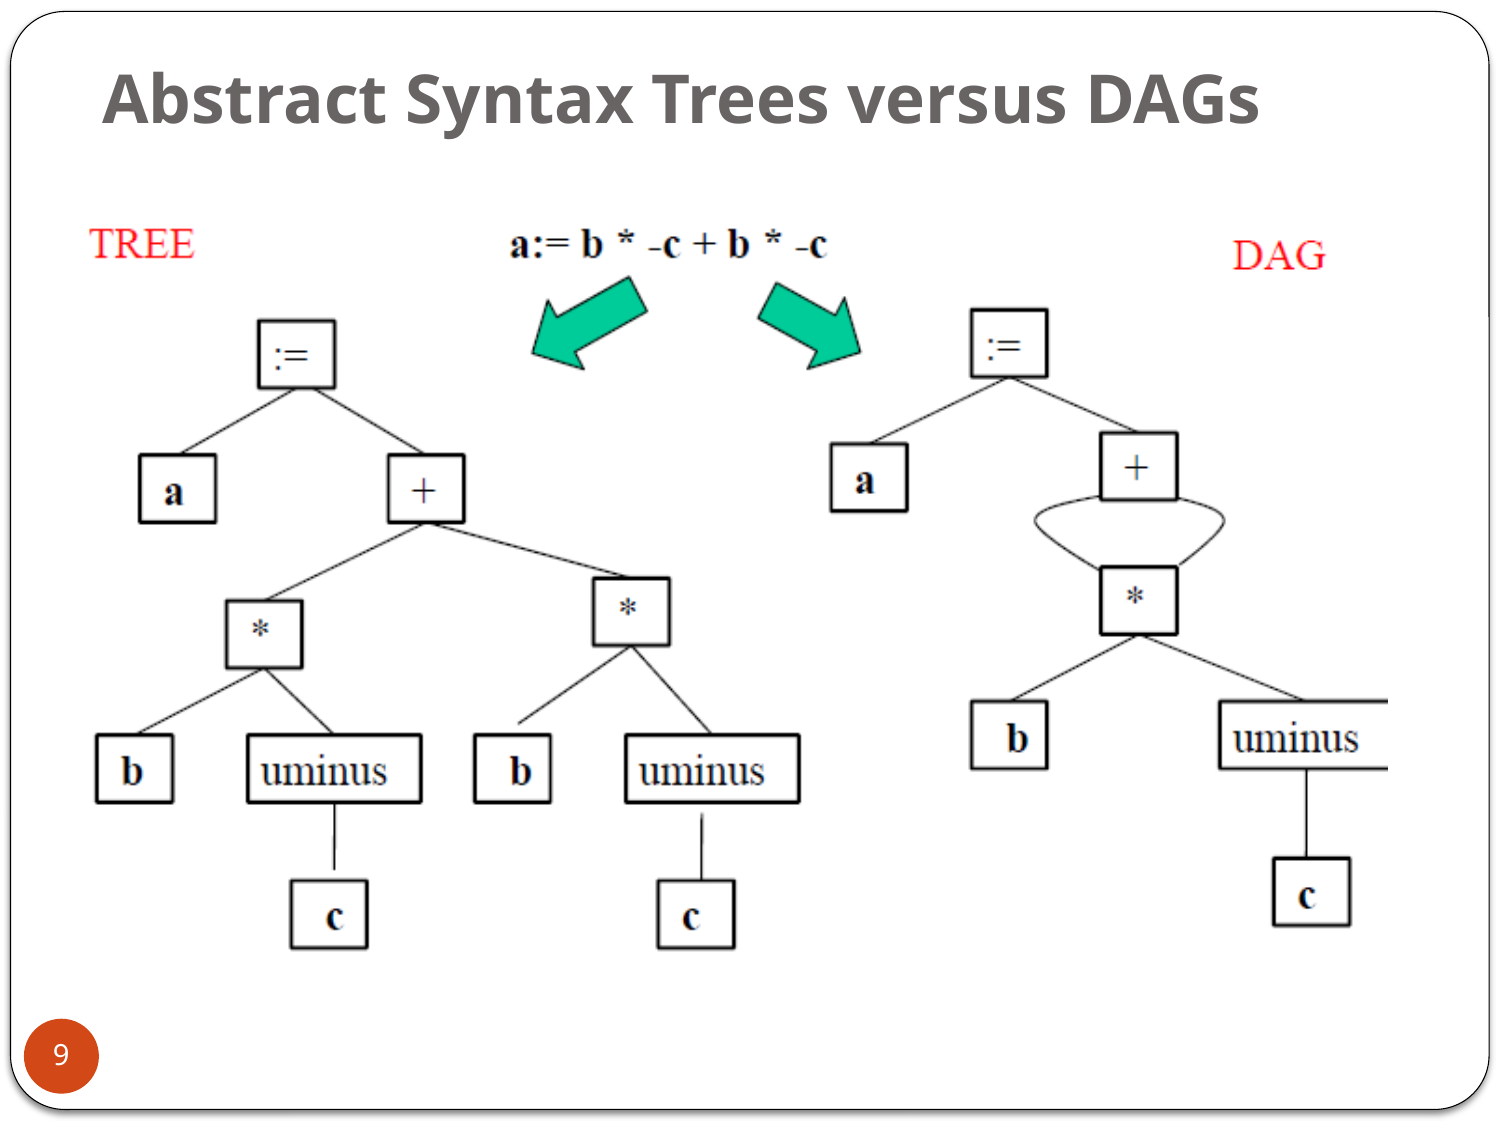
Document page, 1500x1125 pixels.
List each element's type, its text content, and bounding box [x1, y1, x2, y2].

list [74, 212, 1388, 969]
title Abstract Syntax Trees versus DAGs [87, 45, 1425, 233]
slide_number 9 [23, 1018, 99, 1094]
